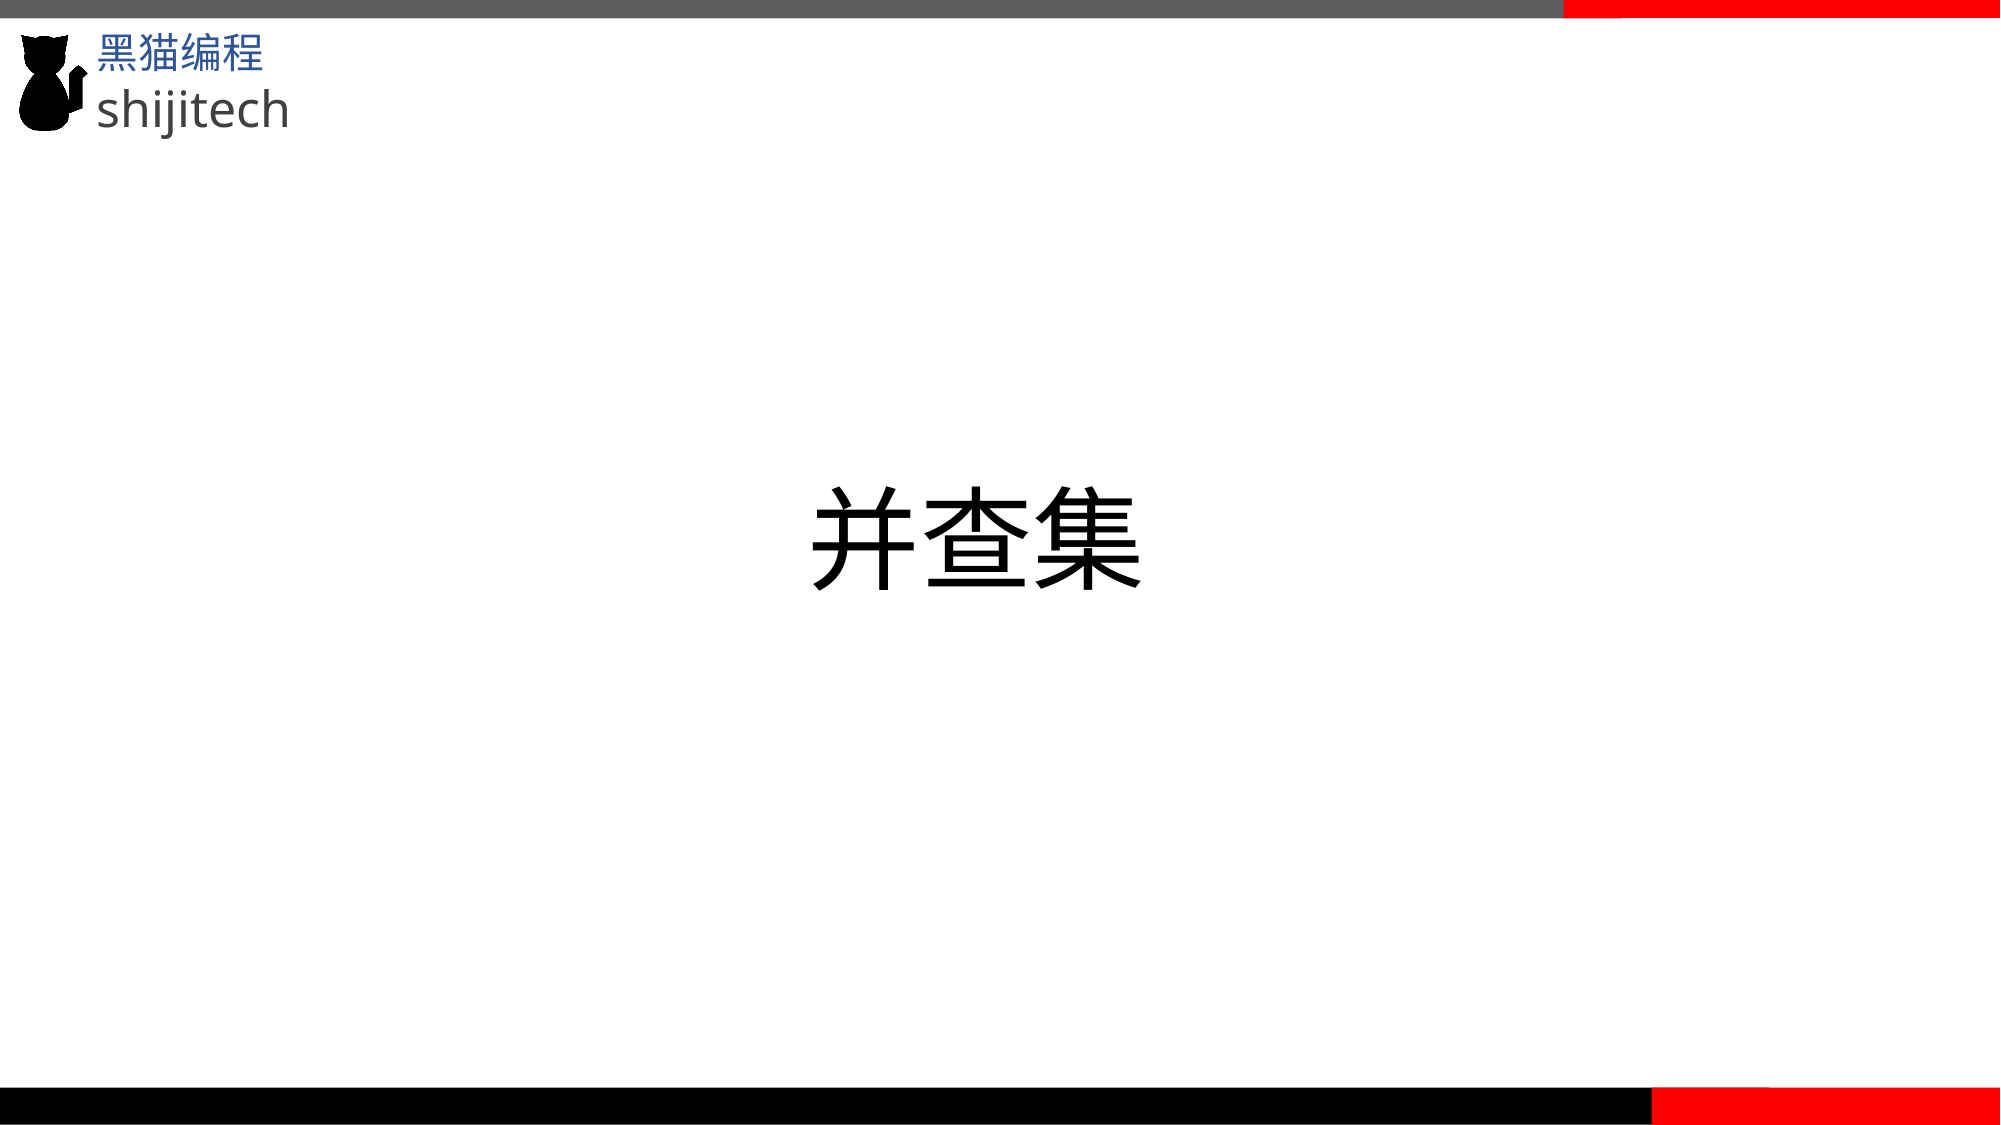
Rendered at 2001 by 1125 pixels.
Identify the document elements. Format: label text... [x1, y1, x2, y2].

text_box 并查集 [792, 461, 1161, 612]
picture [5, 35, 101, 131]
